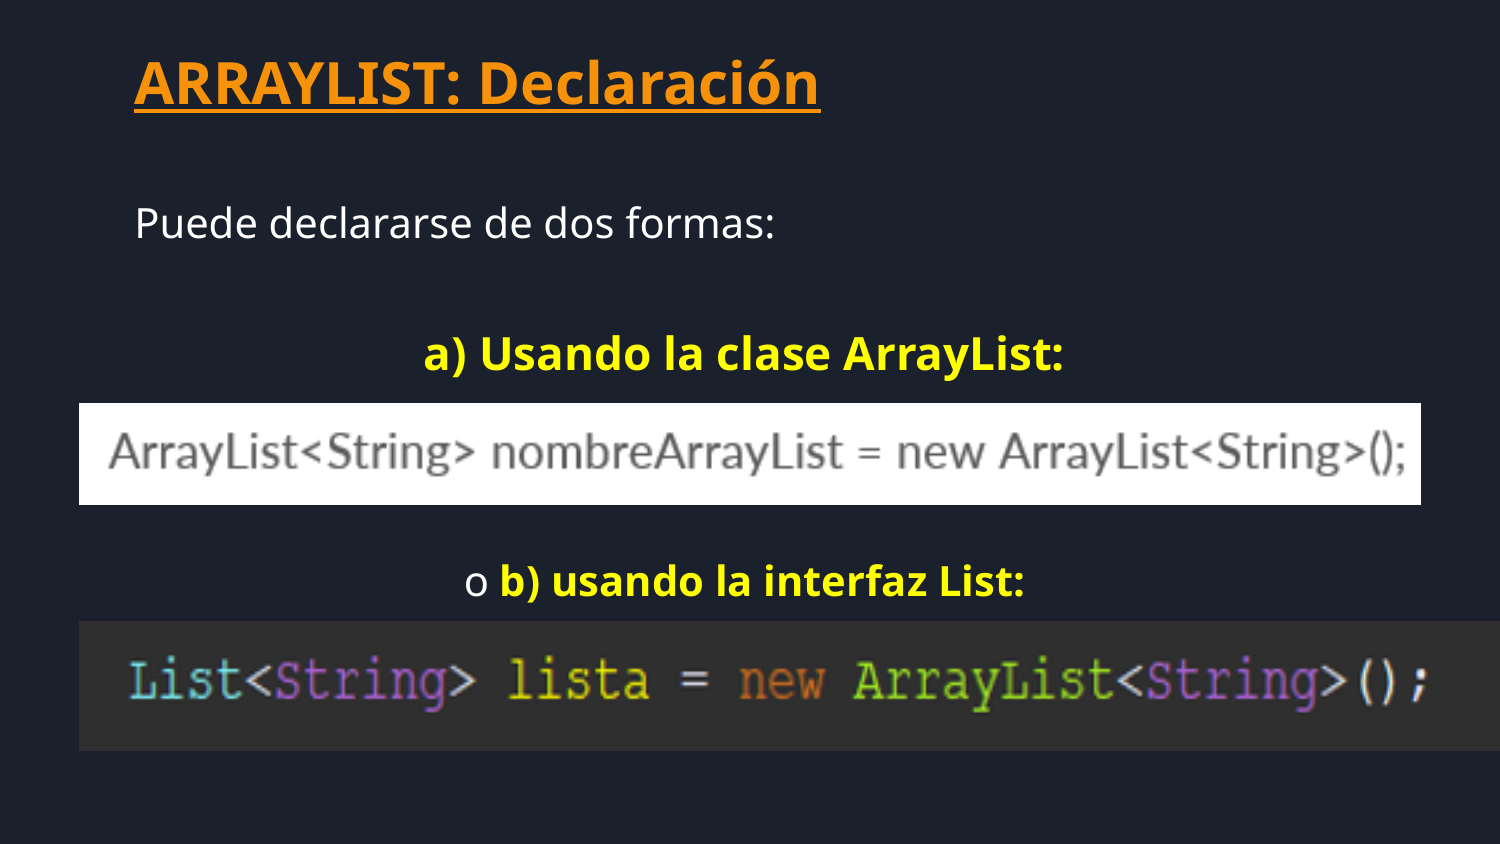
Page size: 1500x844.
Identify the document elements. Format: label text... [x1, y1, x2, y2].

picture [79, 621, 1500, 751]
picture [79, 403, 1421, 505]
text_box ARRAYLIST: Declaración [119, 30, 867, 131]
text_box Puede declararse de dos formas: a) Usando la clase ArrayList: o b) usando la interfaz List: [119, 157, 1381, 388]
